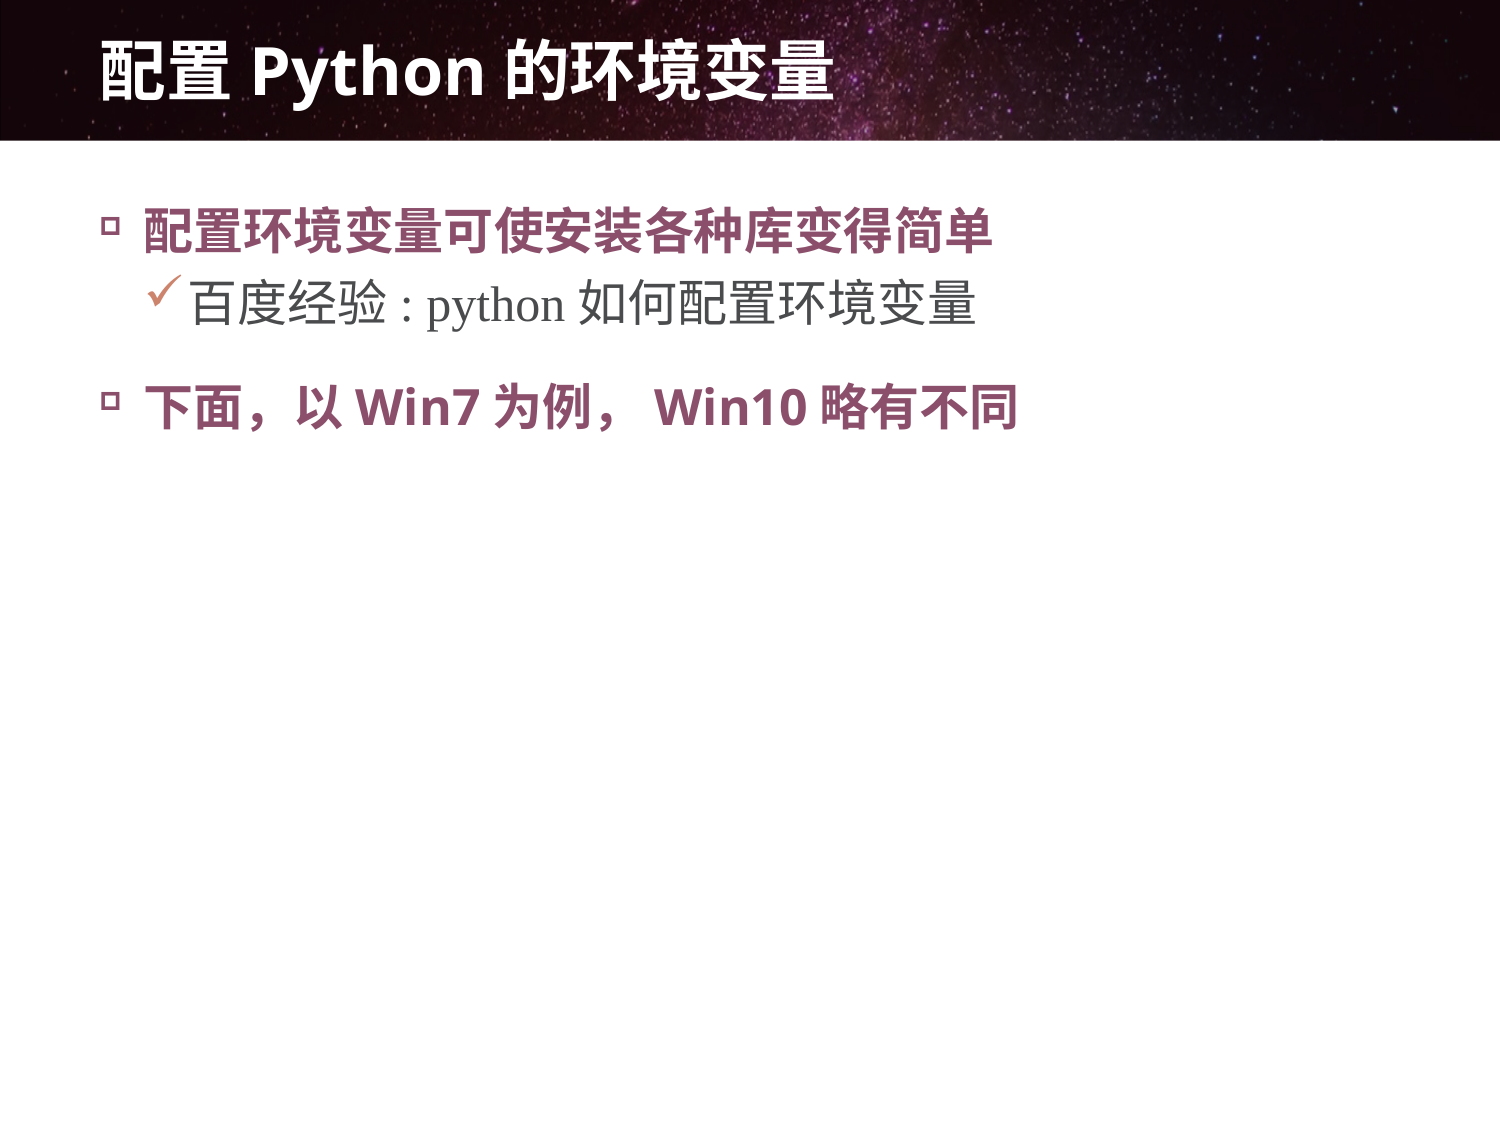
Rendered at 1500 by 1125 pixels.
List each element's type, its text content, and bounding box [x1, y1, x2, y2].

title 配置Python的环境变量 [84, 8, 1421, 139]
list 配置环境变量可使安装各种库变得简单 百度经验: python如何配置环境变量 下面，以Win7为例，Win10略有不同 [84, 185, 1420, 1042]
